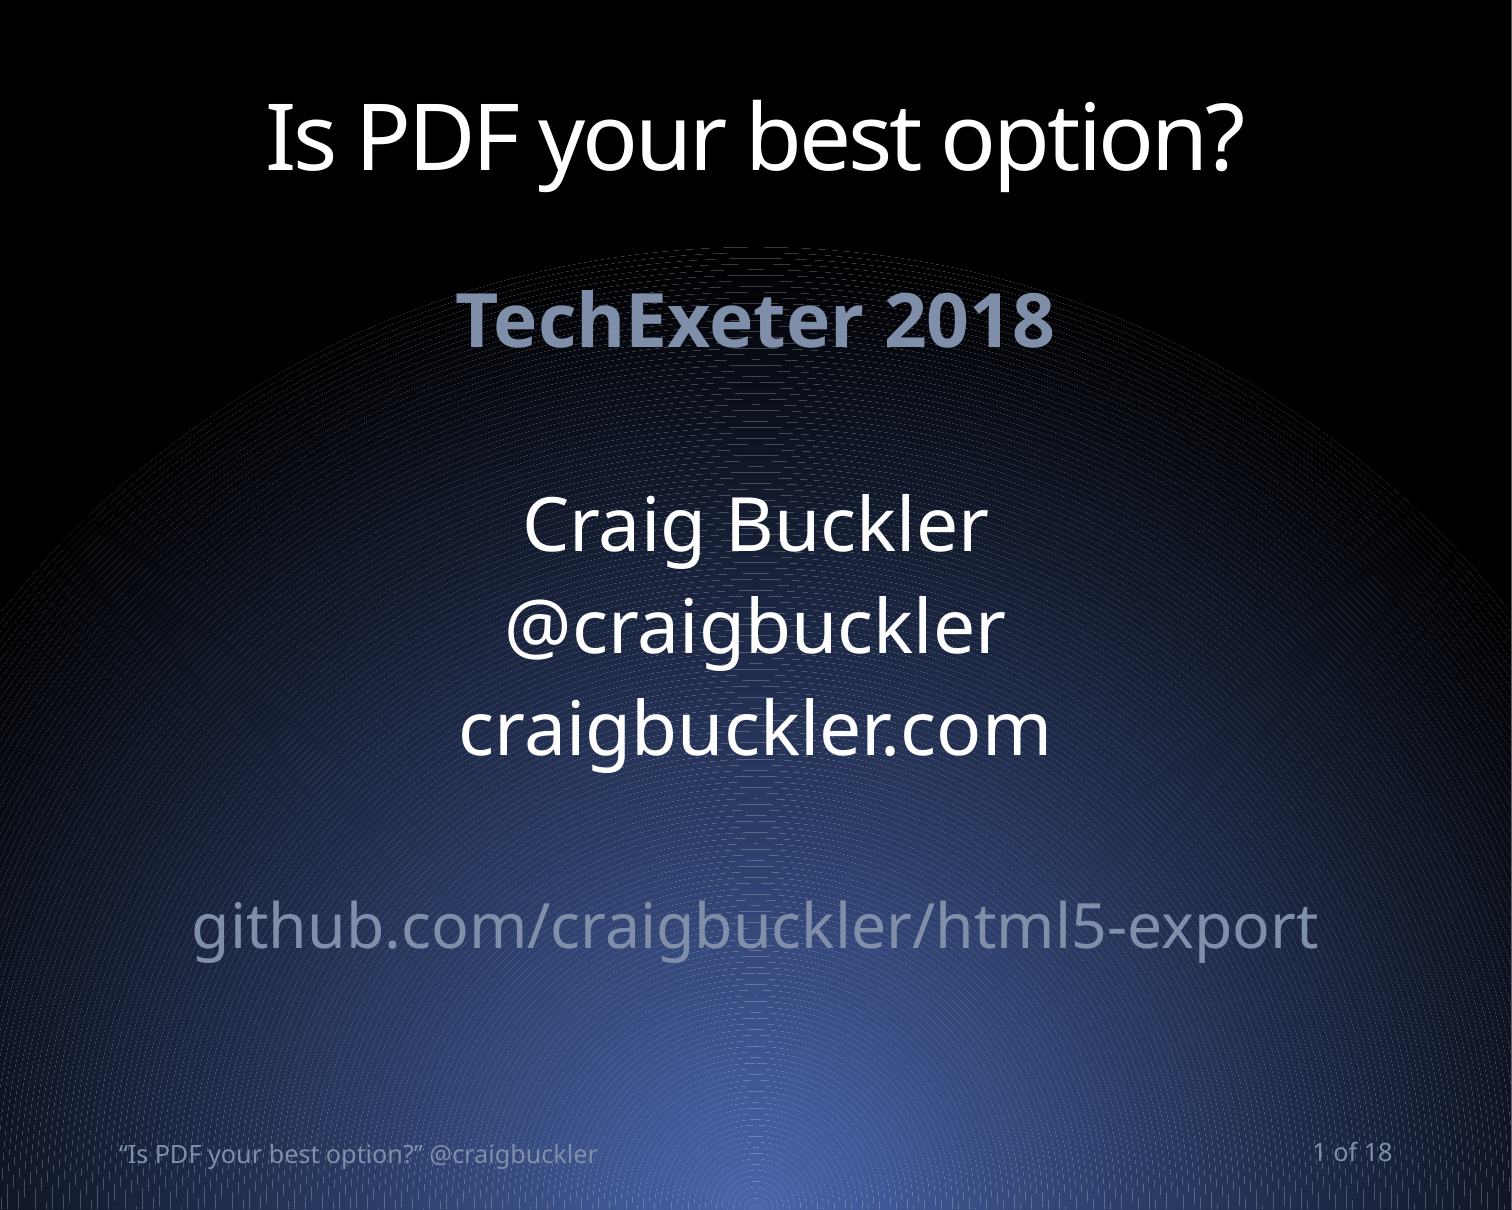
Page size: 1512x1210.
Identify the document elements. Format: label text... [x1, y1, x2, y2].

slide_number 1 [1067, 1120, 1408, 1186]
list TechExeter 2018 Craig Buckler @craigbuckler craigbuckler.com github.com/craigbuckler/html5-export [103, 275, 1408, 1056]
title Is PDF your best option? [103, 64, 1408, 216]
footer “Is PDF your best option?” @craigbuckler [103, 1120, 1011, 1186]
